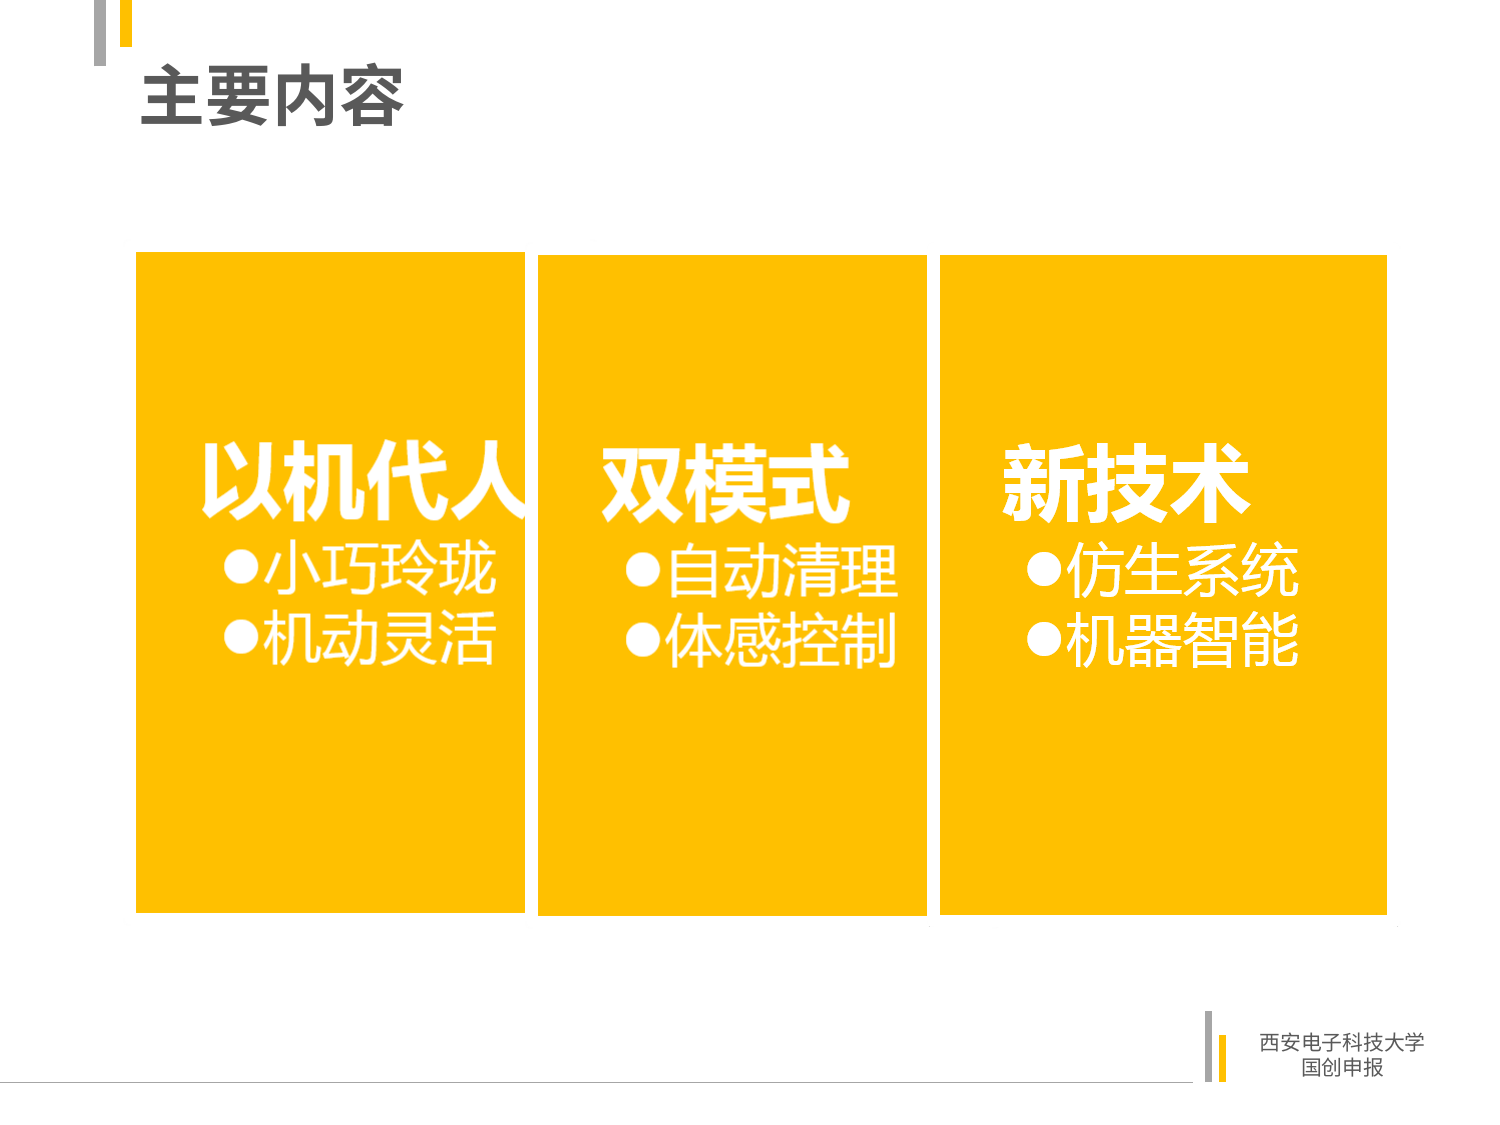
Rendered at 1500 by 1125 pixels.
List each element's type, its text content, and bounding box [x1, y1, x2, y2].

title 主要内容 [123, 0, 1474, 188]
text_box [123, 239, 1401, 929]
text_box 西安电子科技大学 国创申报 [1236, 1011, 1449, 1098]
